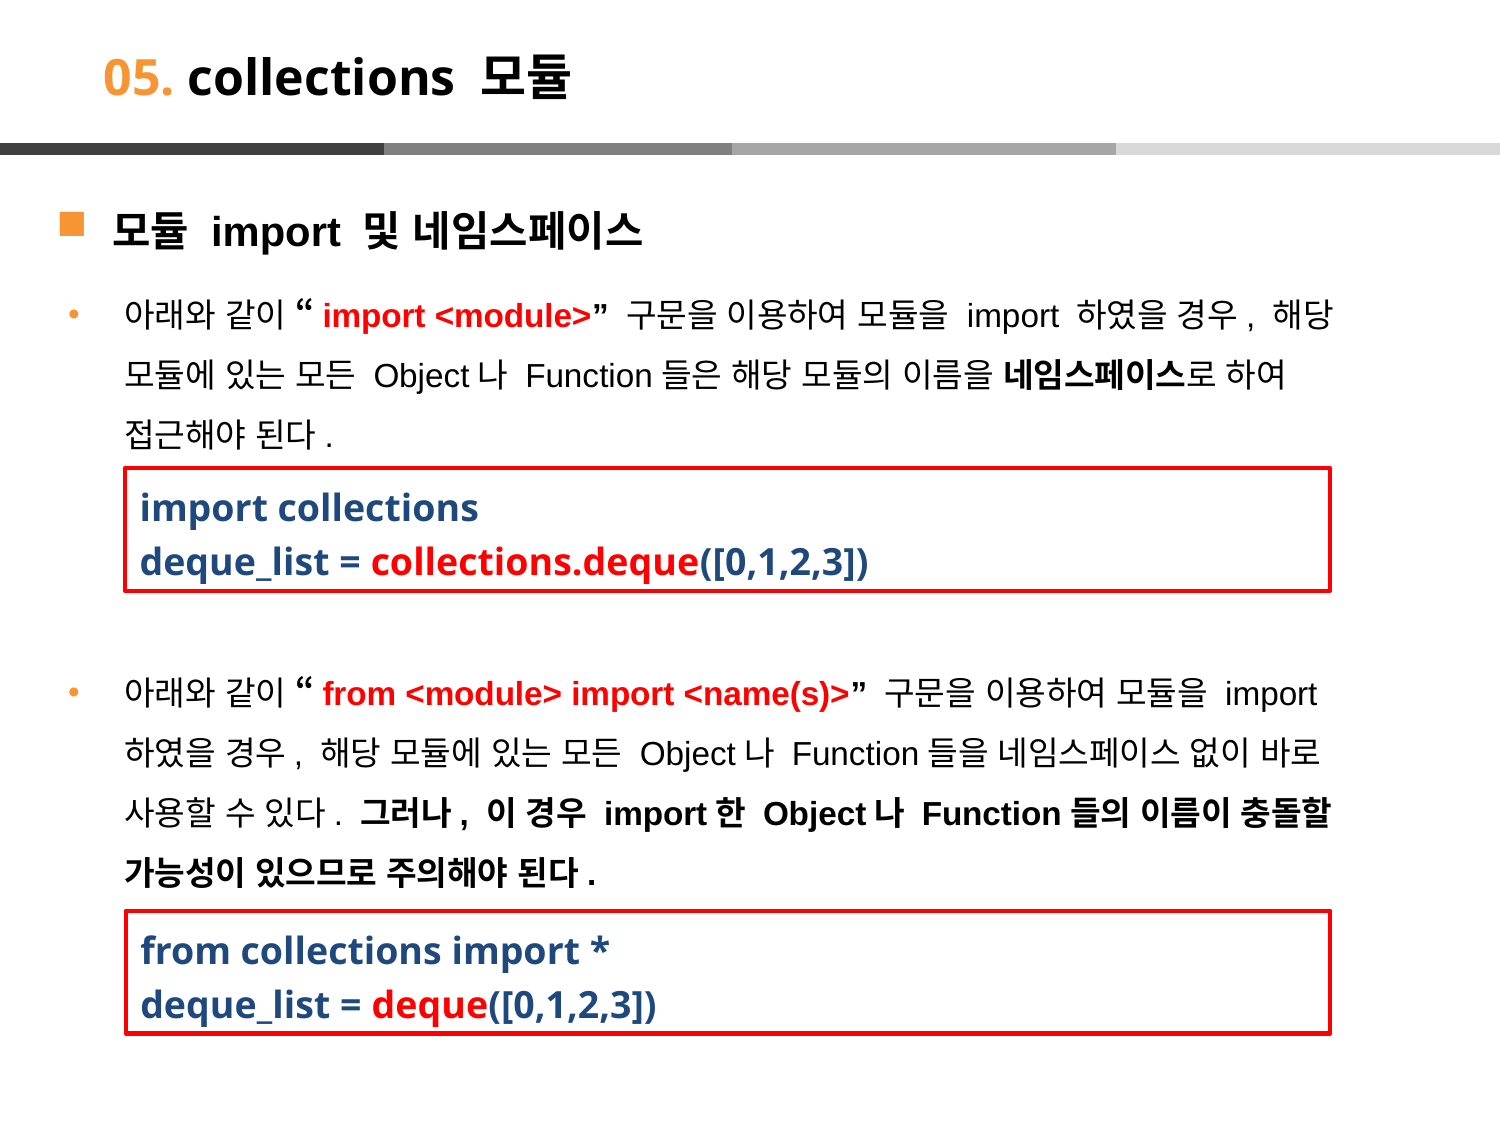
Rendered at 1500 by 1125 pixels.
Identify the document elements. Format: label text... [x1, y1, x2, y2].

text_box import collections deque_list = collections.deque([0,1,2,3]) [124, 467, 1330, 591]
text_box 아래와 같이 “from <module> import <name(s)>” 구문을 이용하여 모듈을 import 하였을 경우, 해당 모듈에 있는 모든 Object나 Function들을 네임스페이스 없이 바로 사용할 수 있다. 그러나, 이 경우 import한 Object나 Function들의 이름이 충돌할 가능성이 있으므로 주의해야 된다. [53, 645, 1365, 801]
title 05. collections 모듈 [88, 30, 1211, 121]
text_box 아래와 같이 “import <module>” 구문을 이용하여 모듈을 import 하였을 경우, 해당 모듈에 있는 모든 Object나 Function들은 해당 모듈의 이름을 네임스페이스로 하여 접근해야 된다. [53, 267, 1365, 423]
text_box 모듈 import 및 네임스페이스 [41, 172, 1388, 268]
text_box from collections import * deque_list = deque([0,1,2,3]) [125, 910, 1331, 1034]
